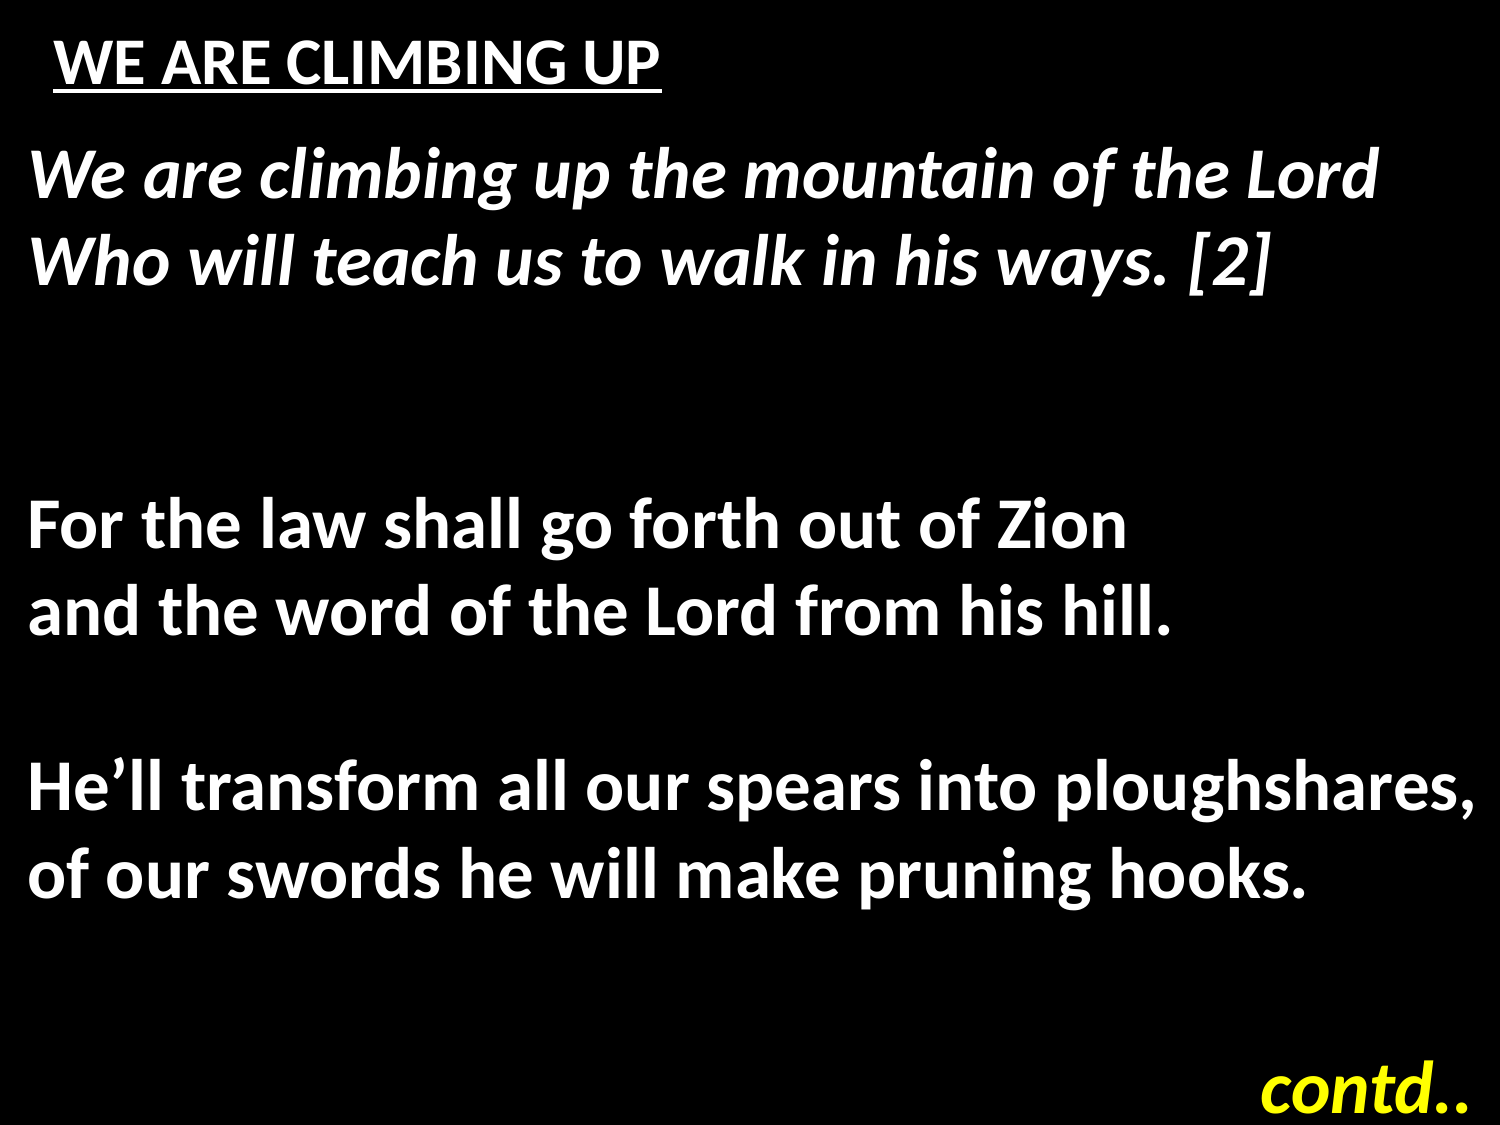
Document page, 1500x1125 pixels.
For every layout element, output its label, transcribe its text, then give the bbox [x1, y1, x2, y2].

text_box contd.. [1245, 1042, 1500, 1125]
list We are climbing up the mountain of the Lord Who will teach us to walk in his ways. [2] For the law shall go forth out of Zion and the word of the Lord from his hill. He’ll transform all our spears into ploughshares, of our swords he will make pruning hooks. [8, 125, 1489, 1116]
title WE ARE CLIMBING UP [10, 0, 1490, 117]
